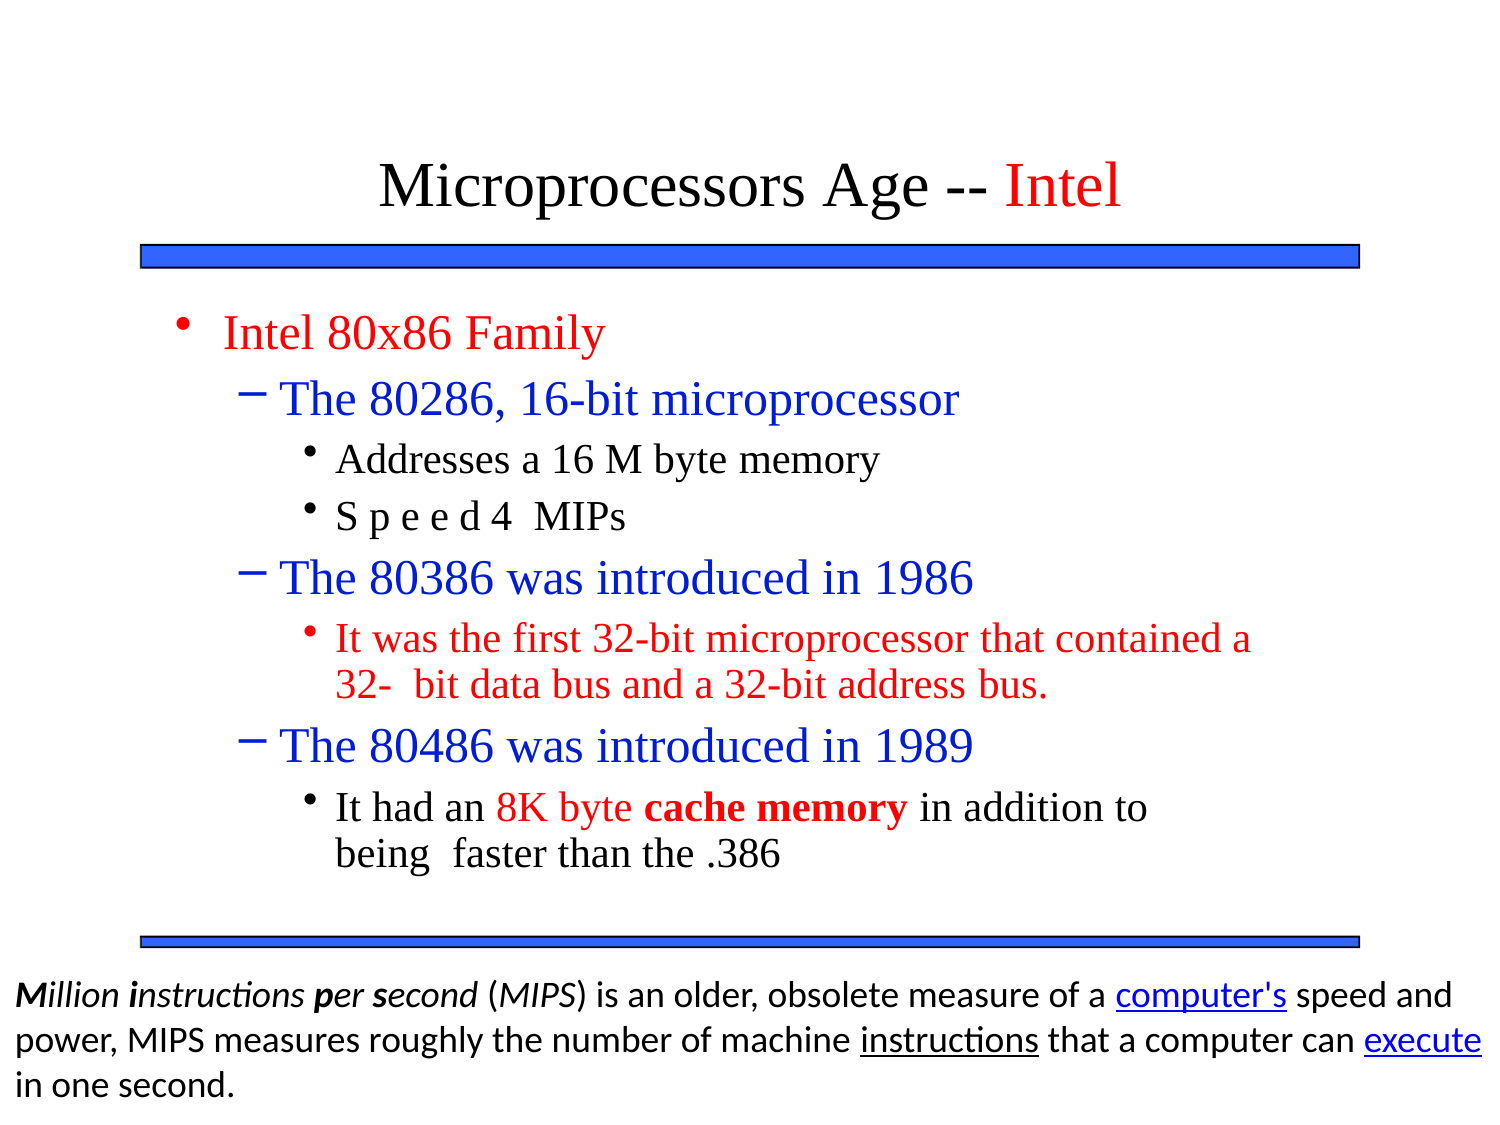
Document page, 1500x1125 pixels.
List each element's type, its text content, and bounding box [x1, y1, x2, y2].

text_box [139, 935, 1361, 949]
title Microprocessors Age -- Intel [376, 140, 1123, 331]
text_box Million instructions per second (MIPS) is an older, obsolete measure of a computer's speed and power, MIPS measures roughly the number of machine instructions that a computer can execute in one second. [0, 962, 1500, 1113]
